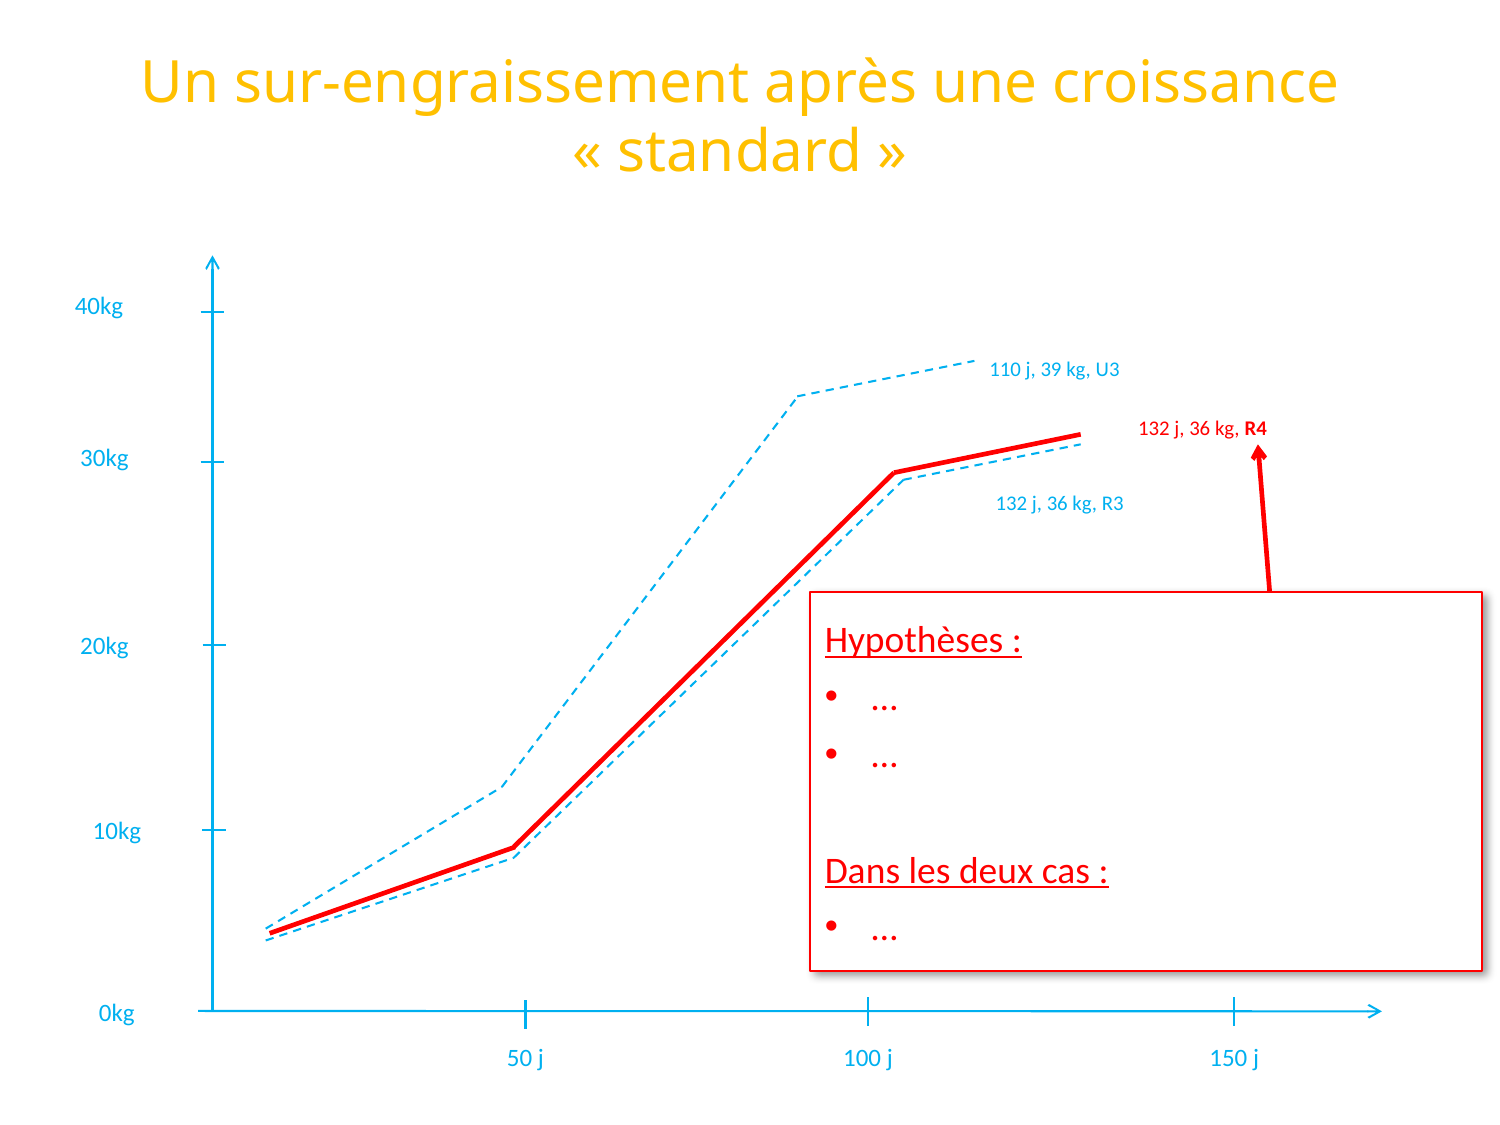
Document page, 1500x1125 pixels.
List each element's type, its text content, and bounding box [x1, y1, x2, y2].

title Un sur-engraissement après une croissance « standard » [64, 19, 1415, 209]
text_box Hypothèses : … … Dans les deux cas : … [806, 588, 1487, 976]
text_box 30kg [23, 434, 186, 479]
text_box 40kg [17, 282, 181, 327]
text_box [1257, 444, 1270, 593]
text_box 150 j [1152, 1034, 1316, 1079]
text_box 100 j [786, 1034, 950, 1079]
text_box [269, 846, 516, 934]
text_box 0kg [35, 988, 199, 1034]
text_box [501, 396, 798, 788]
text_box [893, 434, 1081, 473]
text_box 10kg [35, 807, 199, 852]
text_box 20kg [23, 622, 186, 668]
text_box 50 j [444, 1034, 607, 1079]
text_box 132 j, 36 kg, R4 [1085, 393, 1320, 461]
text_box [265, 786, 503, 851]
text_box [513, 472, 895, 848]
text_box 132 j, 36 kg, R3 [942, 468, 1178, 536]
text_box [892, 491, 904, 859]
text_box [796, 360, 975, 397]
text_box 110 j, 39 kg, U3 [934, 334, 1175, 402]
